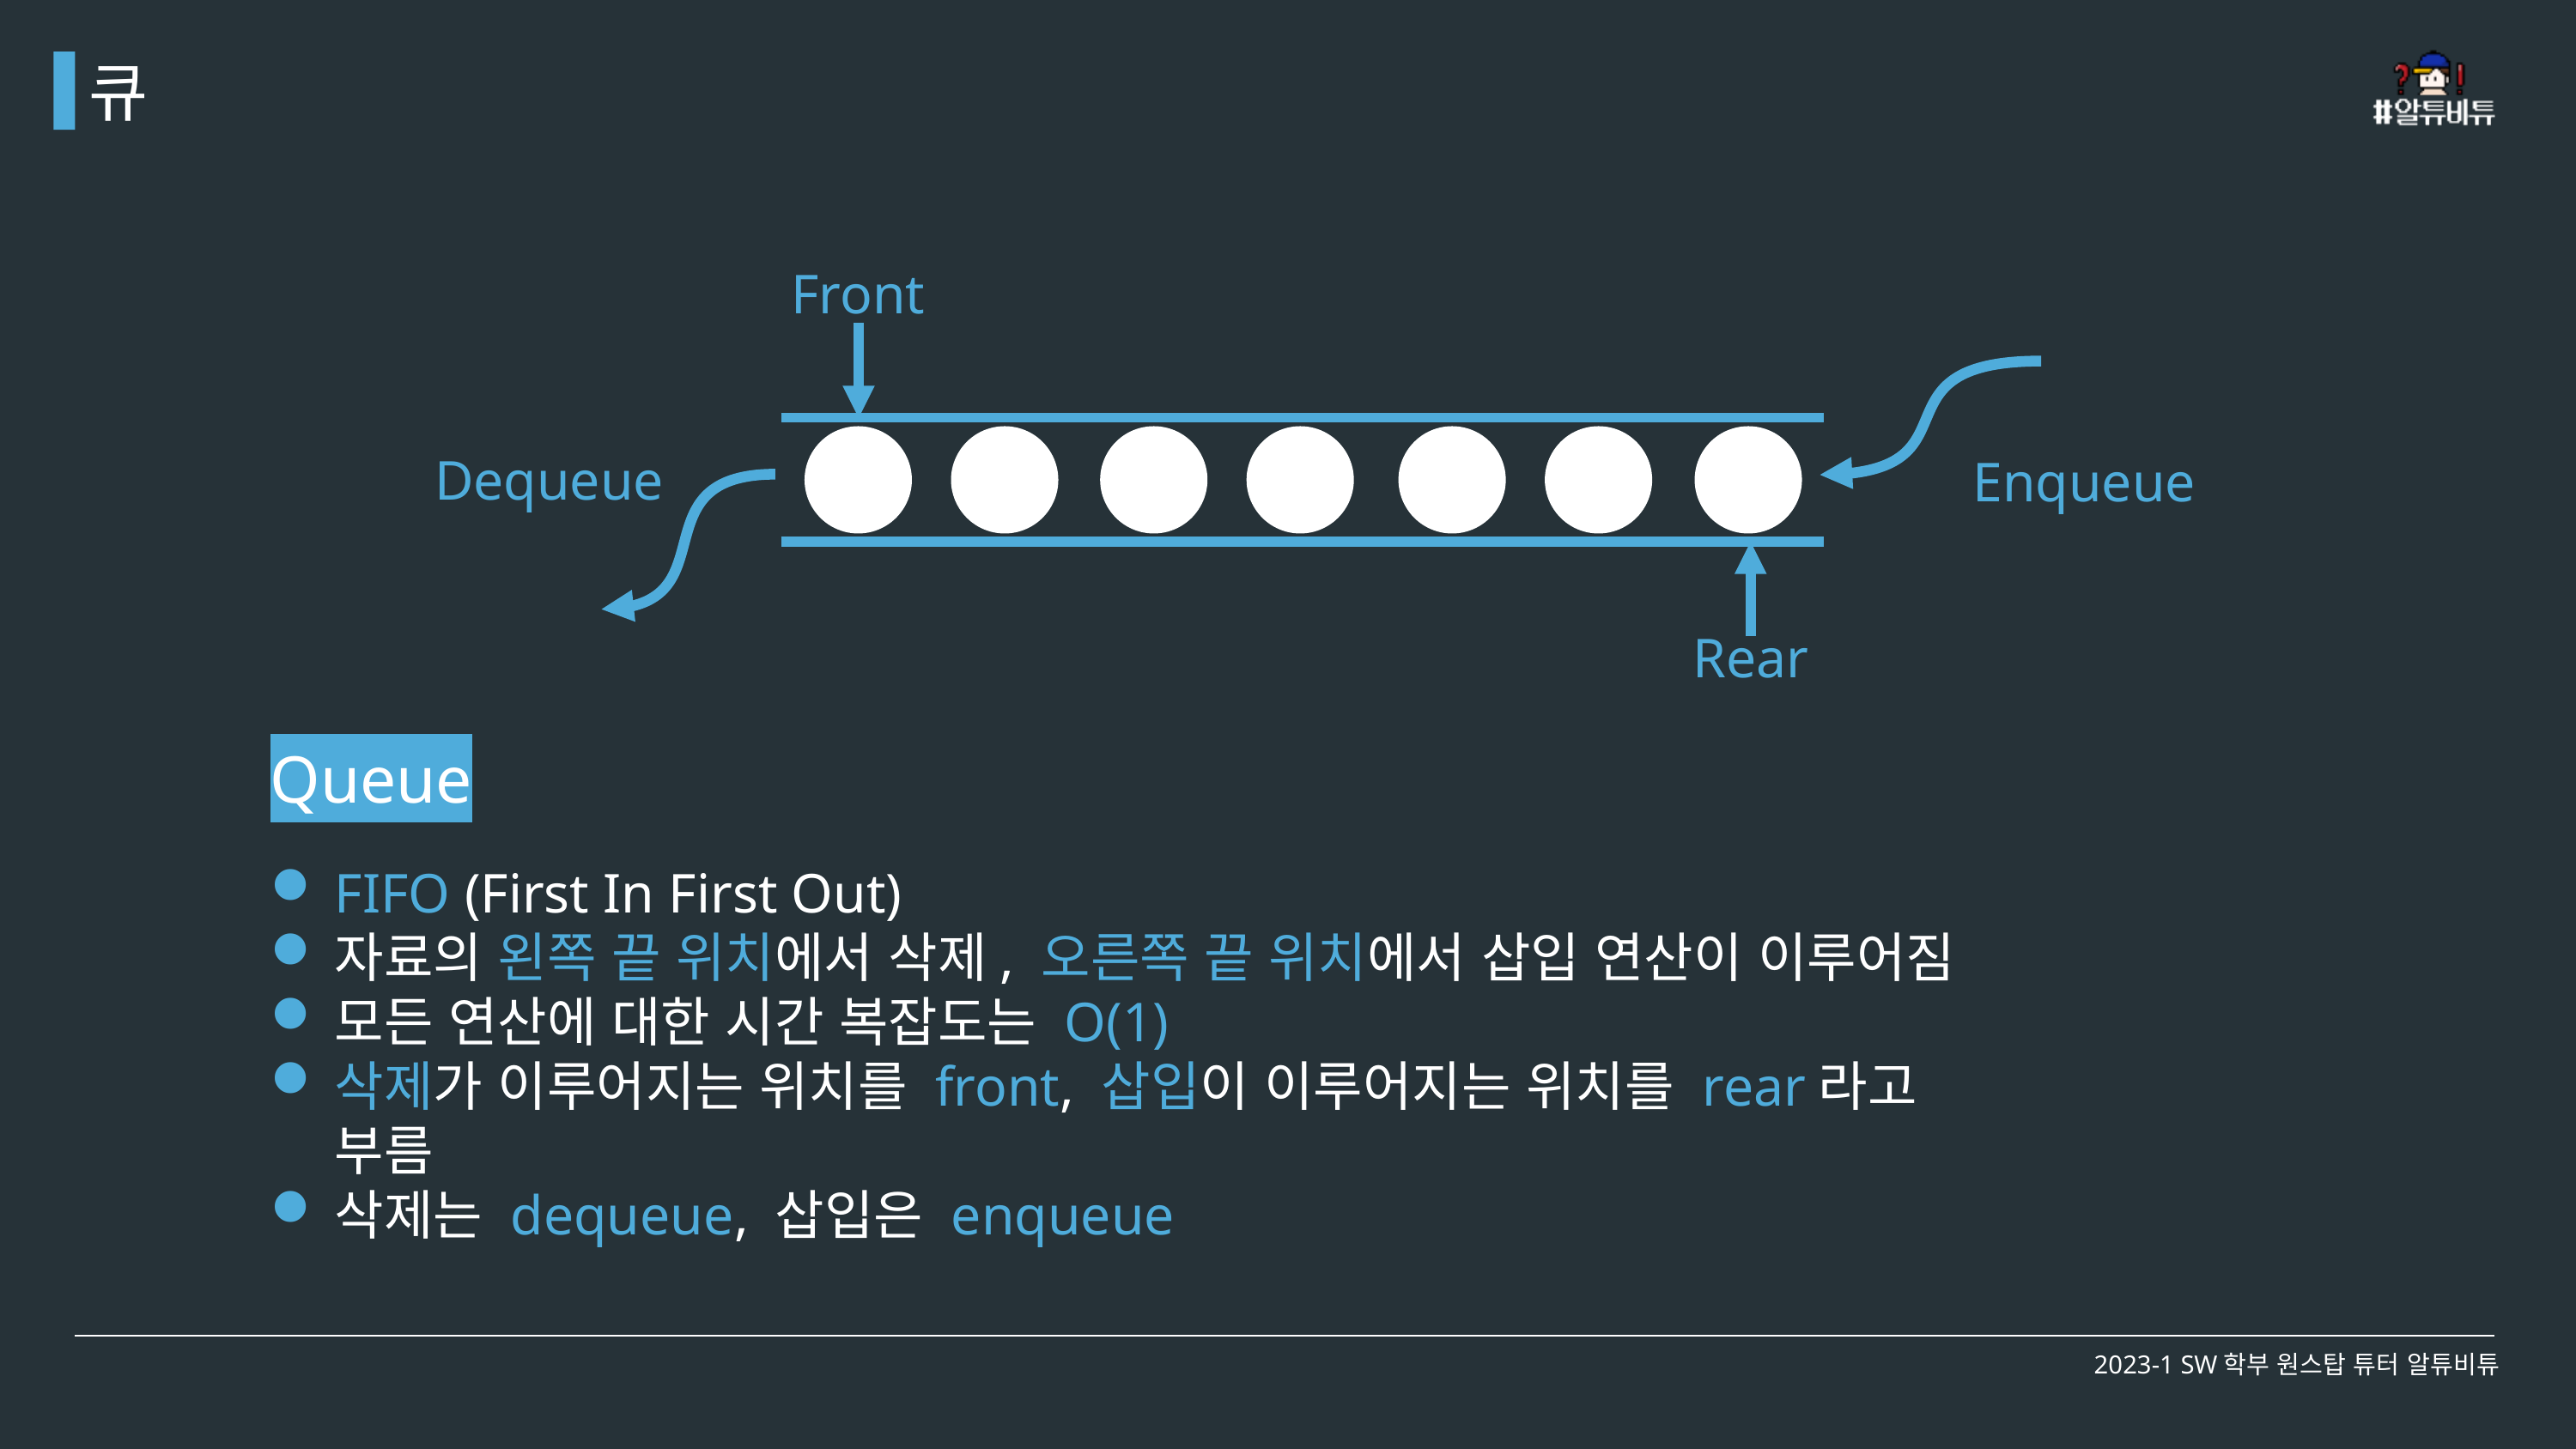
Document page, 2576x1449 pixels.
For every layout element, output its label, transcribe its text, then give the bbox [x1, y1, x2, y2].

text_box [601, 474, 775, 609]
text_box FIFO (First In First Out) 자료의 왼쪽 끝 위치에서 삭제, 오른쪽 끝 위치에서 삽입 연산이 이루어짐 모든 연산에 대한 시간 복잡도는 O(1) 삭제가 이루어지는 위치를 front, 삽입이 이루어지는 위치를 rear라고 부름 삭제는 dequeue, 삽입은 enqueue [258, 852, 1975, 1252]
table_header [1228, 422, 1377, 537]
text_box [1692, 424, 1804, 536]
text_box [802, 424, 914, 536]
table_header [781, 422, 930, 537]
text_box 큐 [76, 45, 1301, 136]
table_header [1079, 422, 1228, 537]
text_box Queue [257, 732, 720, 823]
text_box [1543, 424, 1655, 536]
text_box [1873, 306, 1988, 529]
text_box Rear [1643, 618, 1858, 695]
table_header [930, 422, 1079, 537]
text_box [949, 424, 1060, 536]
table_header [1526, 422, 1675, 537]
text_box [1396, 424, 1508, 536]
footer 2023-1 SW학부 원스탑 튜터 알튜비튜 [2039, 1327, 2555, 1401]
picture [2366, 45, 2500, 179]
text_box Dequeue [383, 440, 716, 518]
text_box Front [750, 253, 966, 330]
text_box [1244, 424, 1356, 536]
text_box Enqueue [1991, 441, 2297, 519]
text_box [1098, 424, 1210, 536]
table_header [1675, 422, 1824, 537]
table_header [1377, 422, 1526, 537]
